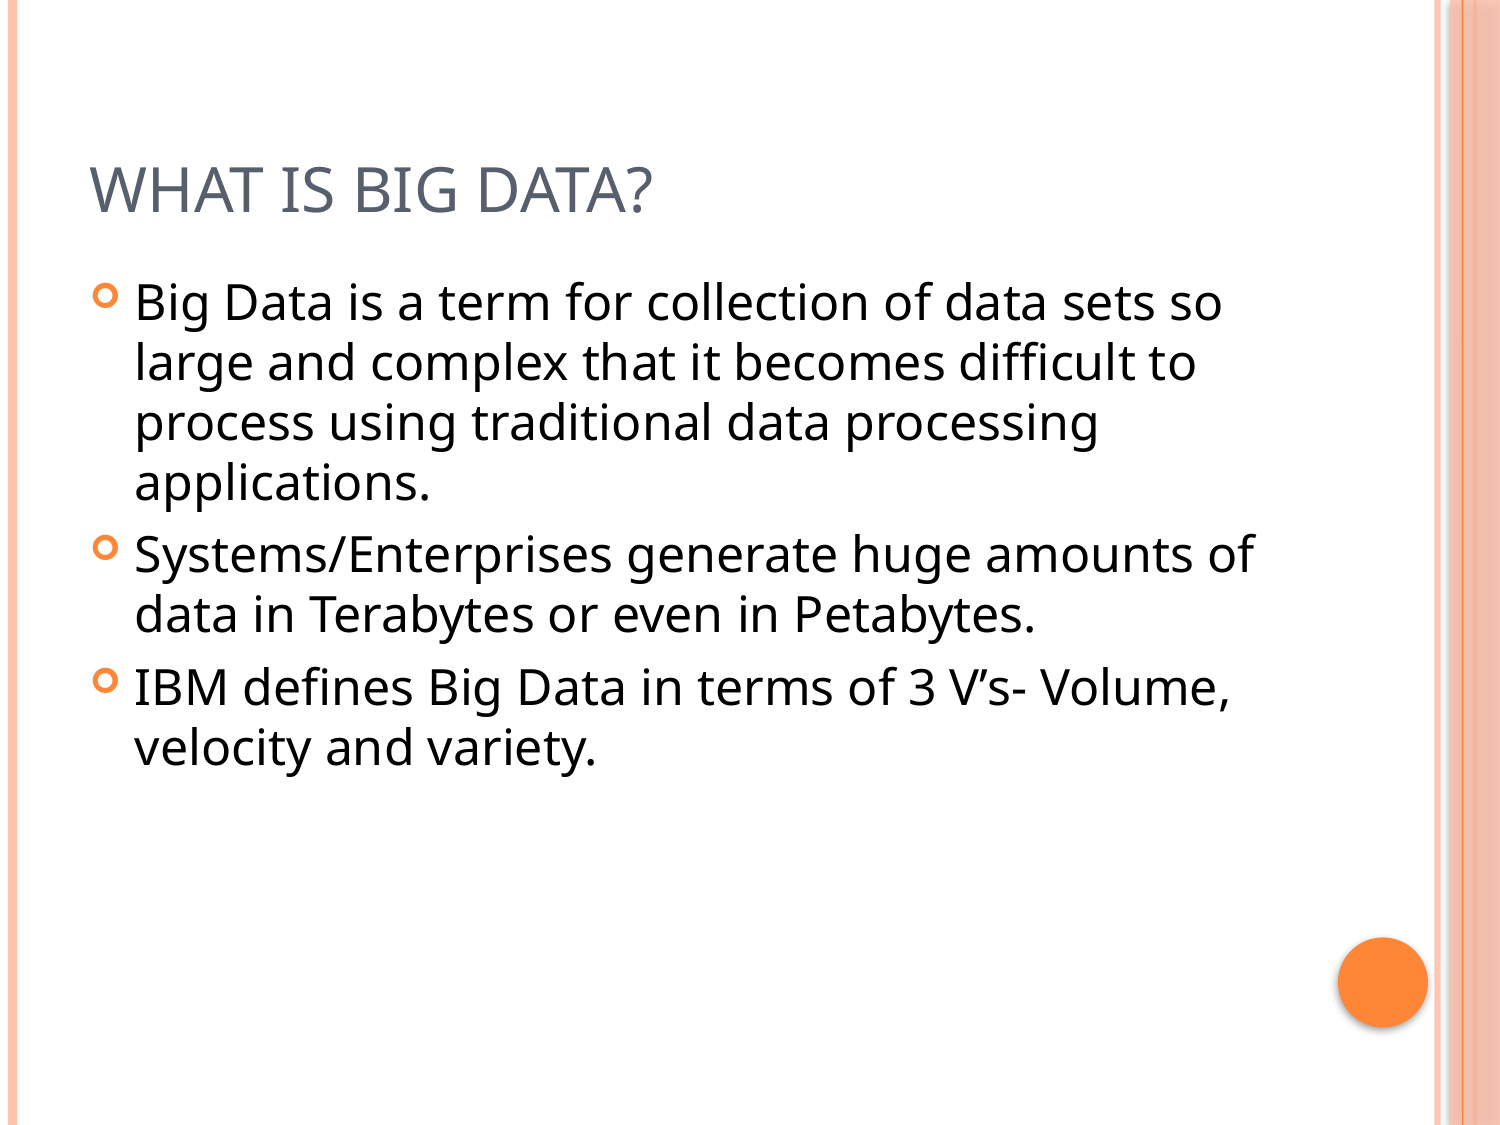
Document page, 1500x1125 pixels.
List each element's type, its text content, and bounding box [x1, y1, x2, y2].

title What is Big Data? [75, 45, 1300, 233]
list Big Data is a term for collection of data sets so large and complex that it becomes difficult to process using traditional data processing applications. Systems/Enterprises generate huge amounts of data in Terabytes or even in Petabytes. IBM defines Big Data in terms of 3 V’s- Volume, velocity and variety. [75, 262, 1300, 1062]
